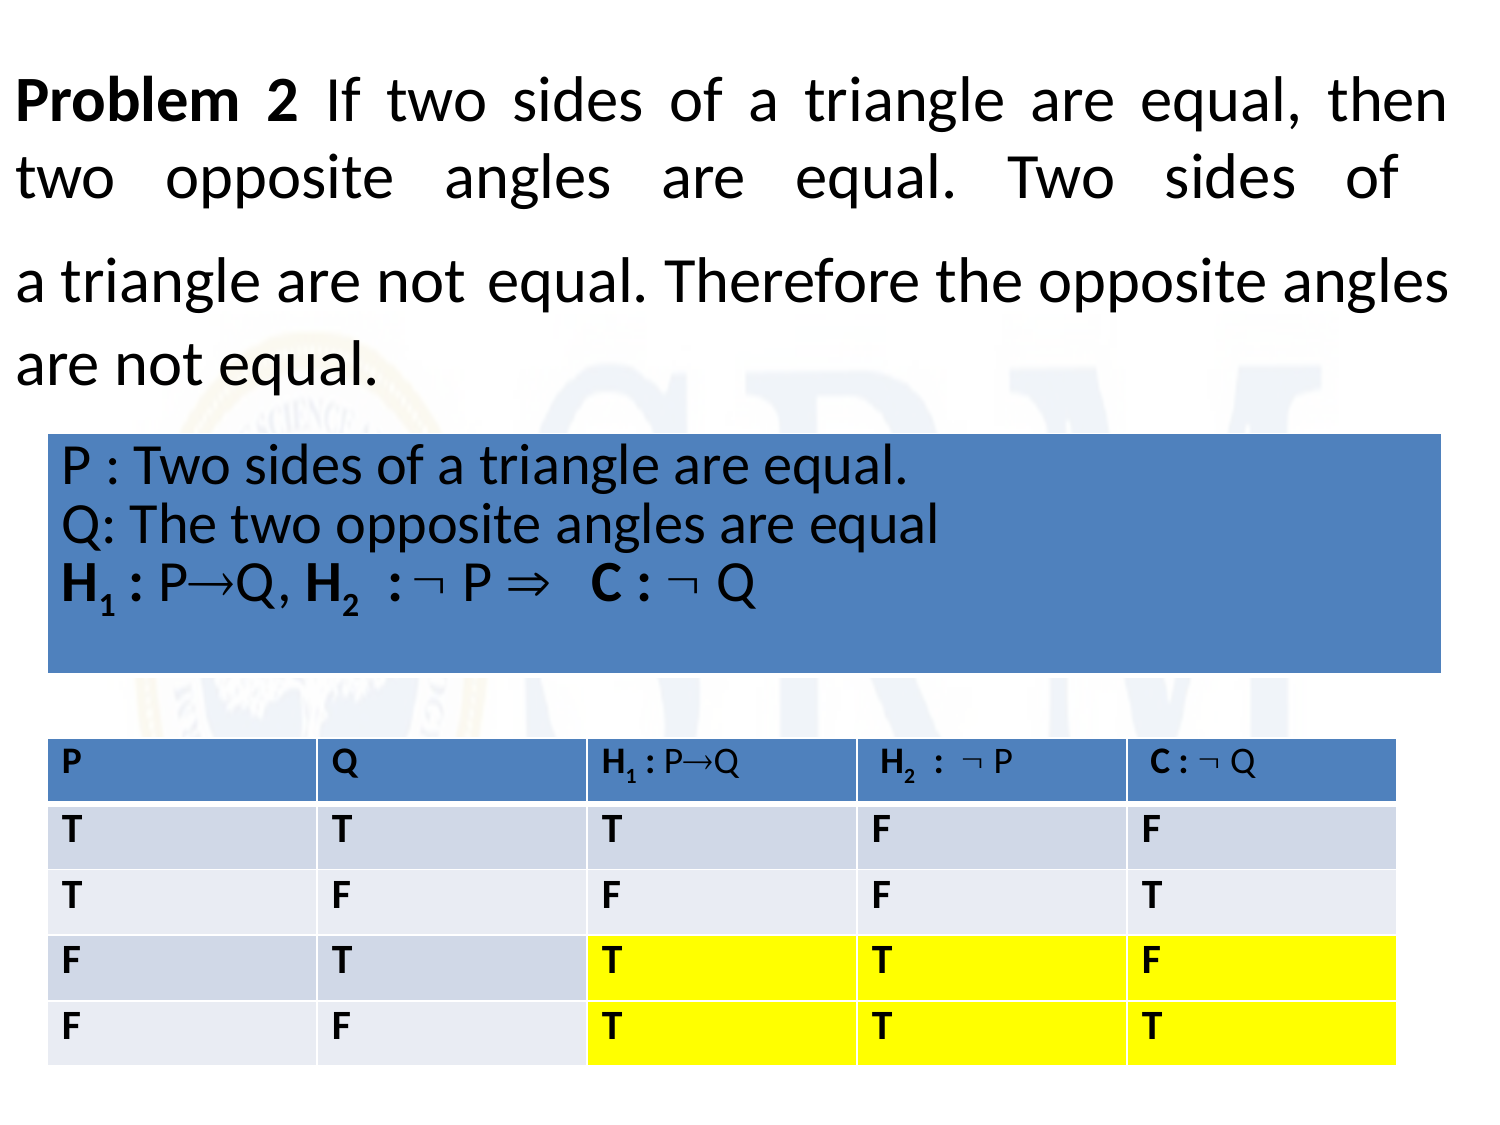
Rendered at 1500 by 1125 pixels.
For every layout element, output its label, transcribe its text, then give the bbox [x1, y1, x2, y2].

table_header H2 :  P [858, 739, 1126, 801]
table_header P [48, 739, 316, 801]
title Problem 2 If two sides of a triangle are equal, then two opposite angles are equal. Two sides of a triangle are not equal. Therefore the opposite angles are not equal. [0, 45, 1465, 411]
table_cell T [588, 807, 856, 869]
table_cell T [858, 1002, 1126, 1065]
table_cell T [588, 1002, 856, 1065]
table_header Q [318, 739, 586, 801]
table_cell F [858, 807, 1126, 869]
table_cell T [1128, 1002, 1396, 1065]
table_cell F [858, 870, 1126, 934]
table_header C :  Q [1128, 739, 1396, 801]
table_cell F [588, 870, 856, 934]
table_cell T [1128, 870, 1396, 934]
table_header H1 : PQ [588, 739, 856, 801]
table_cell T [858, 936, 1126, 1000]
table_cell T [318, 936, 586, 1000]
table_cell T [318, 807, 586, 869]
table_header P : Two sides of a triangle are equal. Q: The two opposite angles are equal H1 : PQ, H2 :  P  C :  Q [48, 434, 1441, 673]
table_cell F [318, 1002, 586, 1065]
table_cell F [1128, 807, 1396, 869]
table_cell T [588, 936, 856, 1000]
table_cell F [1128, 936, 1396, 1000]
table_cell F [318, 870, 586, 934]
table_cell T [48, 870, 316, 934]
table_cell T [48, 807, 316, 869]
table_cell F [48, 936, 316, 1000]
table_cell F [48, 1002, 316, 1065]
